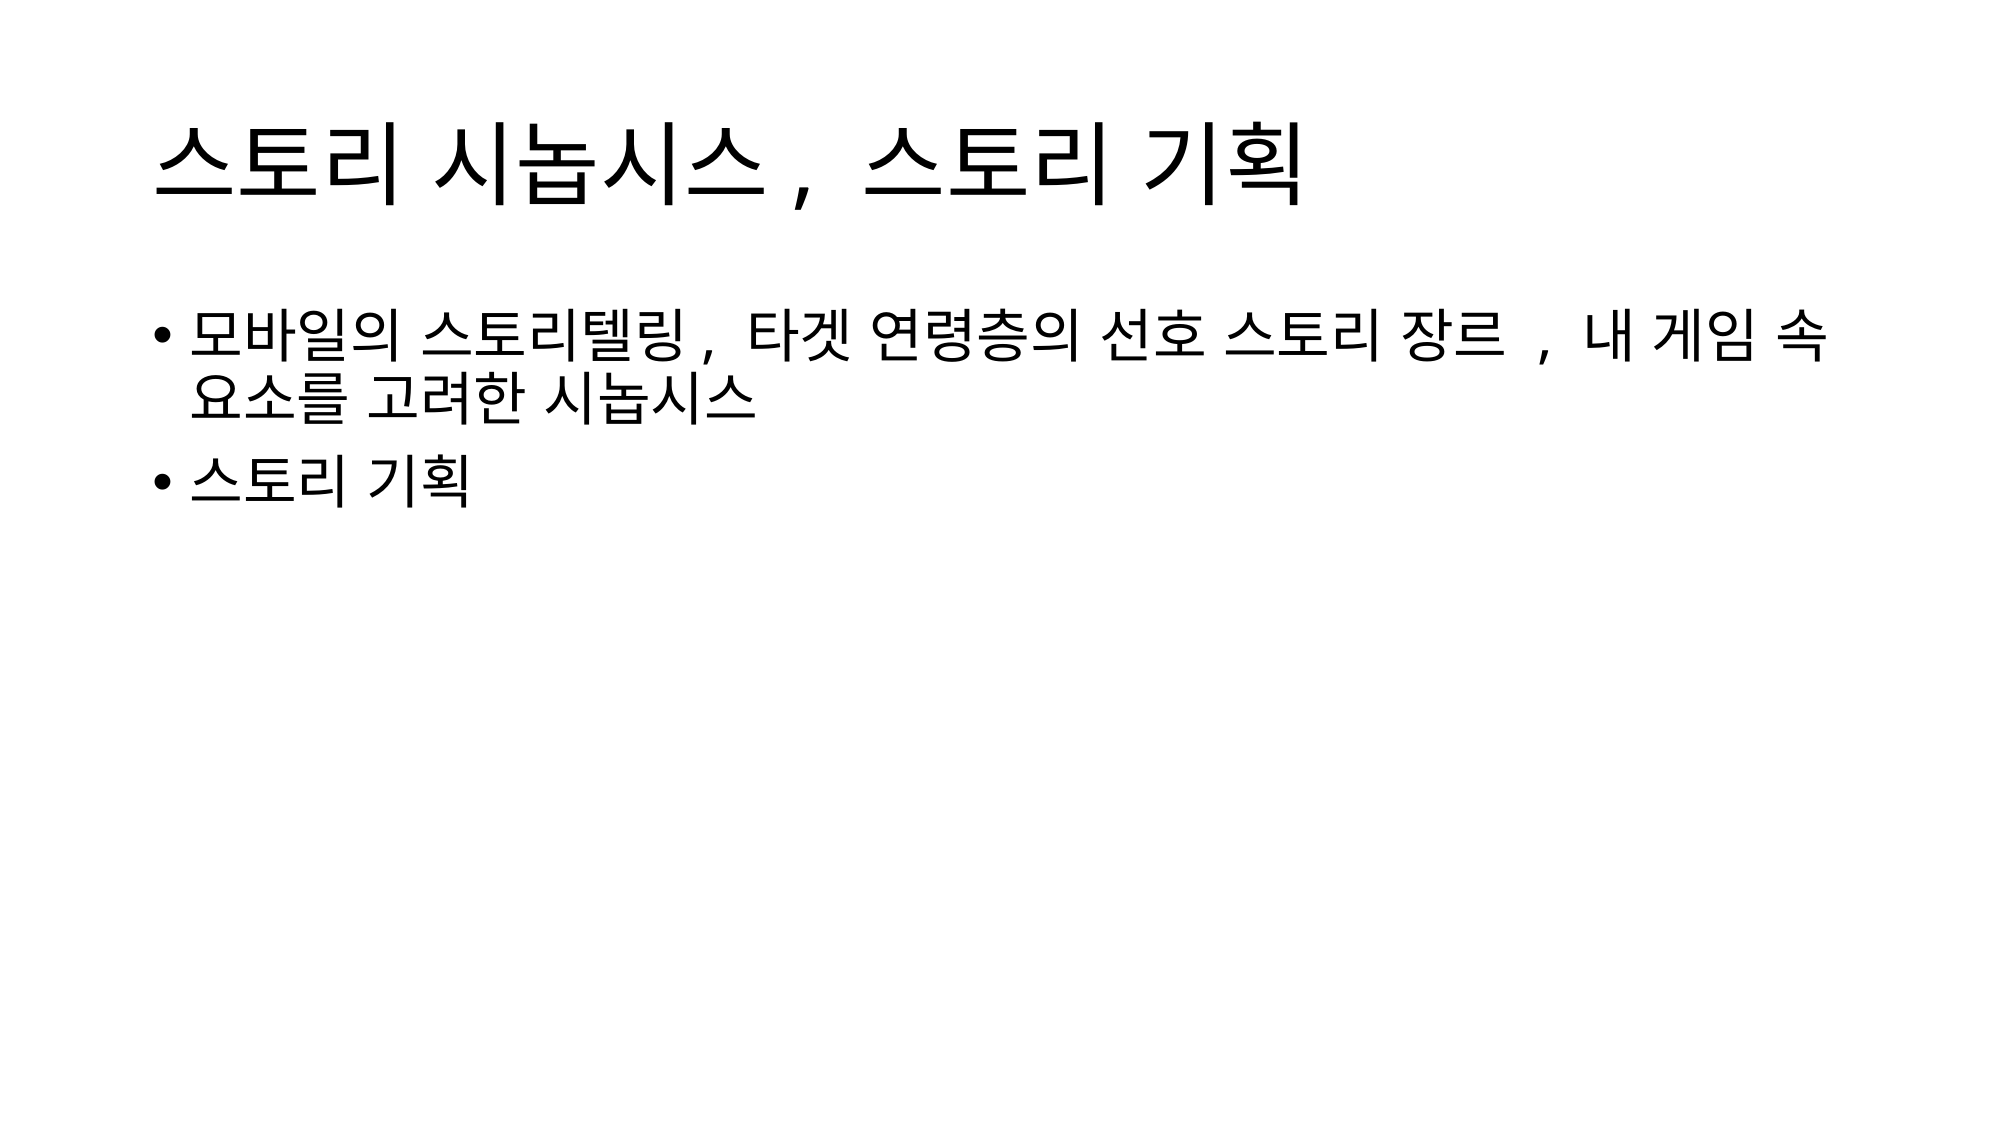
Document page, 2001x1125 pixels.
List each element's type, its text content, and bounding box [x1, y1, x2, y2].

list 모바일의 스토리텔링, 타겟 연령층의 선호 스토리 장르 , 내 게임 속 요소를 고려한 시놉시스 스토리 기획 [137, 299, 1863, 1014]
title 스토리 시놉시스, 스토리 기획 [137, 59, 1863, 278]
